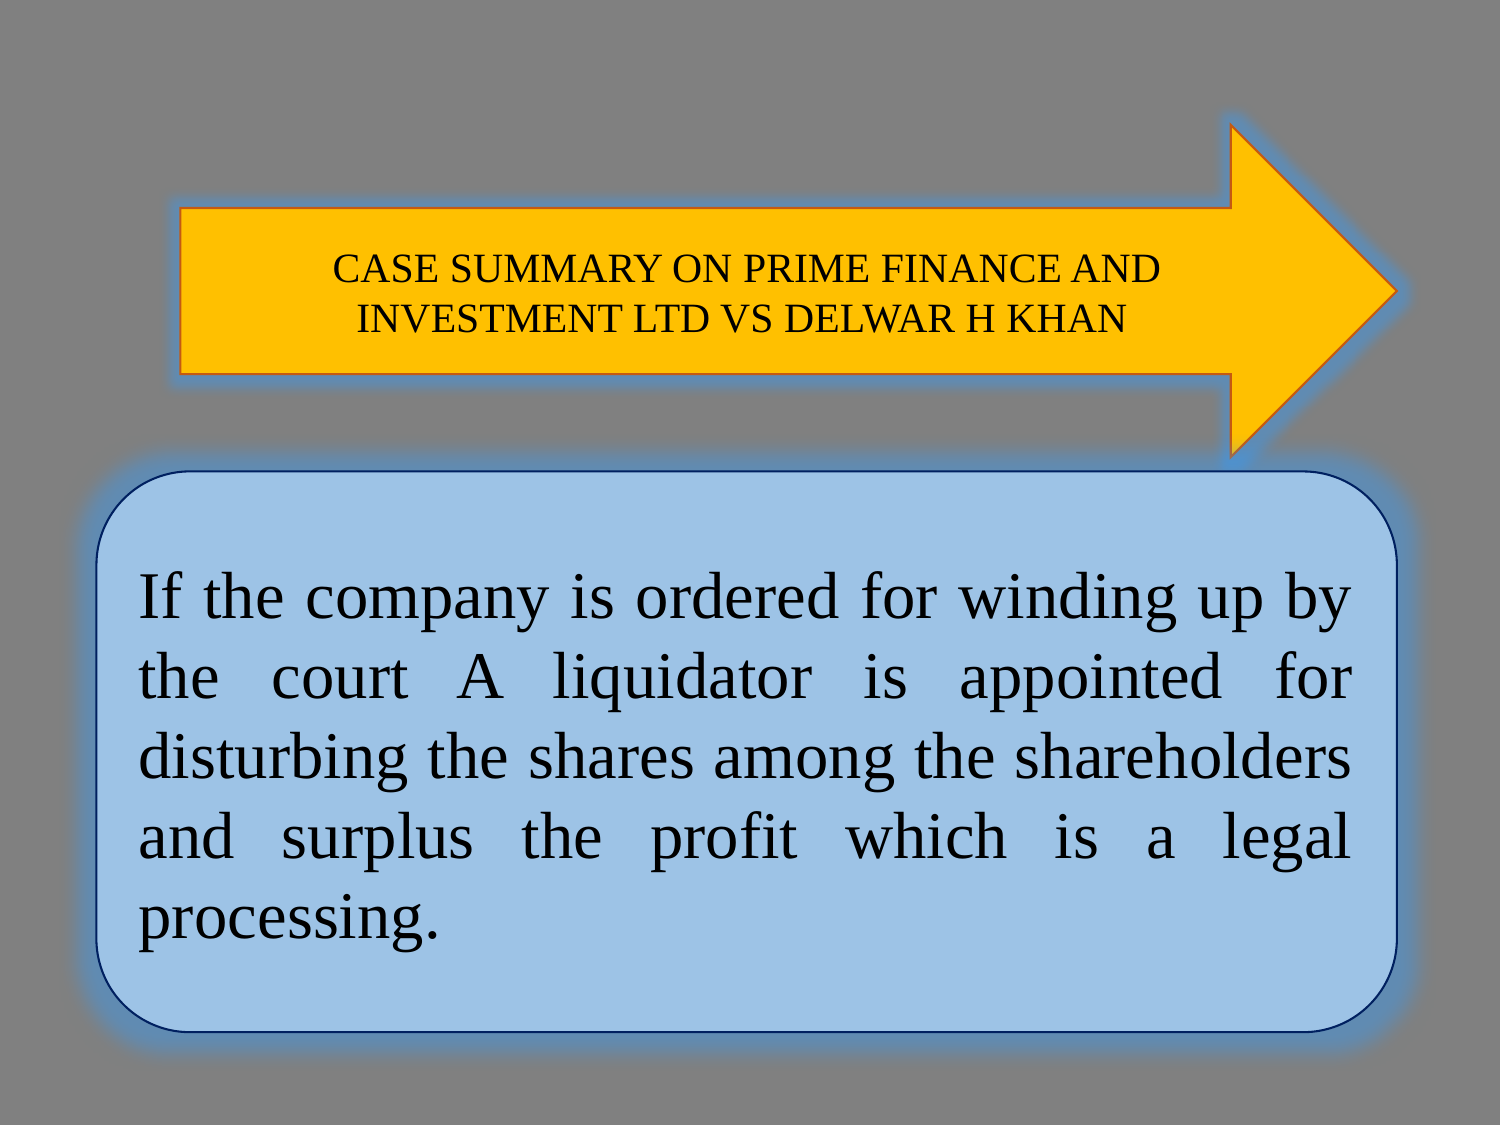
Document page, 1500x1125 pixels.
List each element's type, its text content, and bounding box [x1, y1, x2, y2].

text_box If the company is ordered for winding up by the court A liquidator is appointed for disturbing the shares among the shareholders and surplus the profit which is a legal processing. [95, 470, 1398, 1034]
text_box CASE SUMMARY ON PRIME FINANCE AND INVESTMENT LTD VS DELWAR H KHAN [179, 122, 1399, 439]
